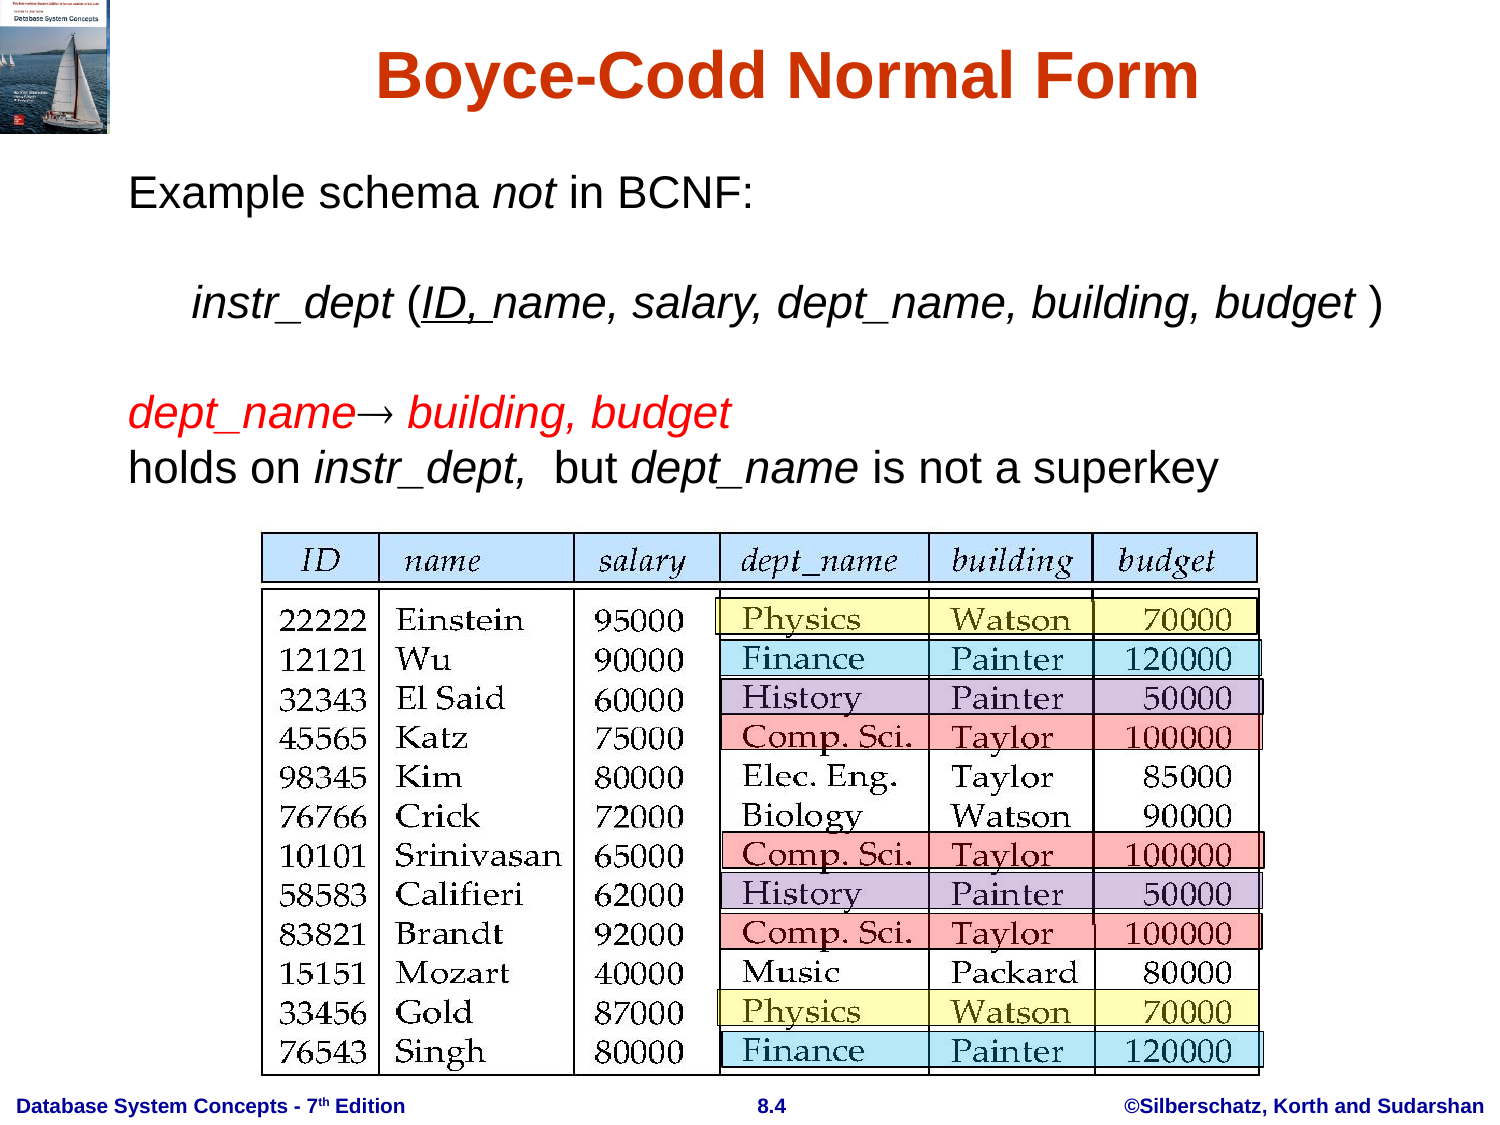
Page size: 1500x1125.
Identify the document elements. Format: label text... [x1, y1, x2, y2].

picture [0, 0, 110, 134]
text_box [256, 526, 1265, 1079]
title Boyce-Codd Normal Form [125, 18, 1452, 120]
text_box Example schema not in BCNF: instr_dept (ID, name, salary, dept_name, building, budget ) dept_name building, budget holds on instr_dept, but dept_name is not a superkey [113, 155, 1447, 500]
